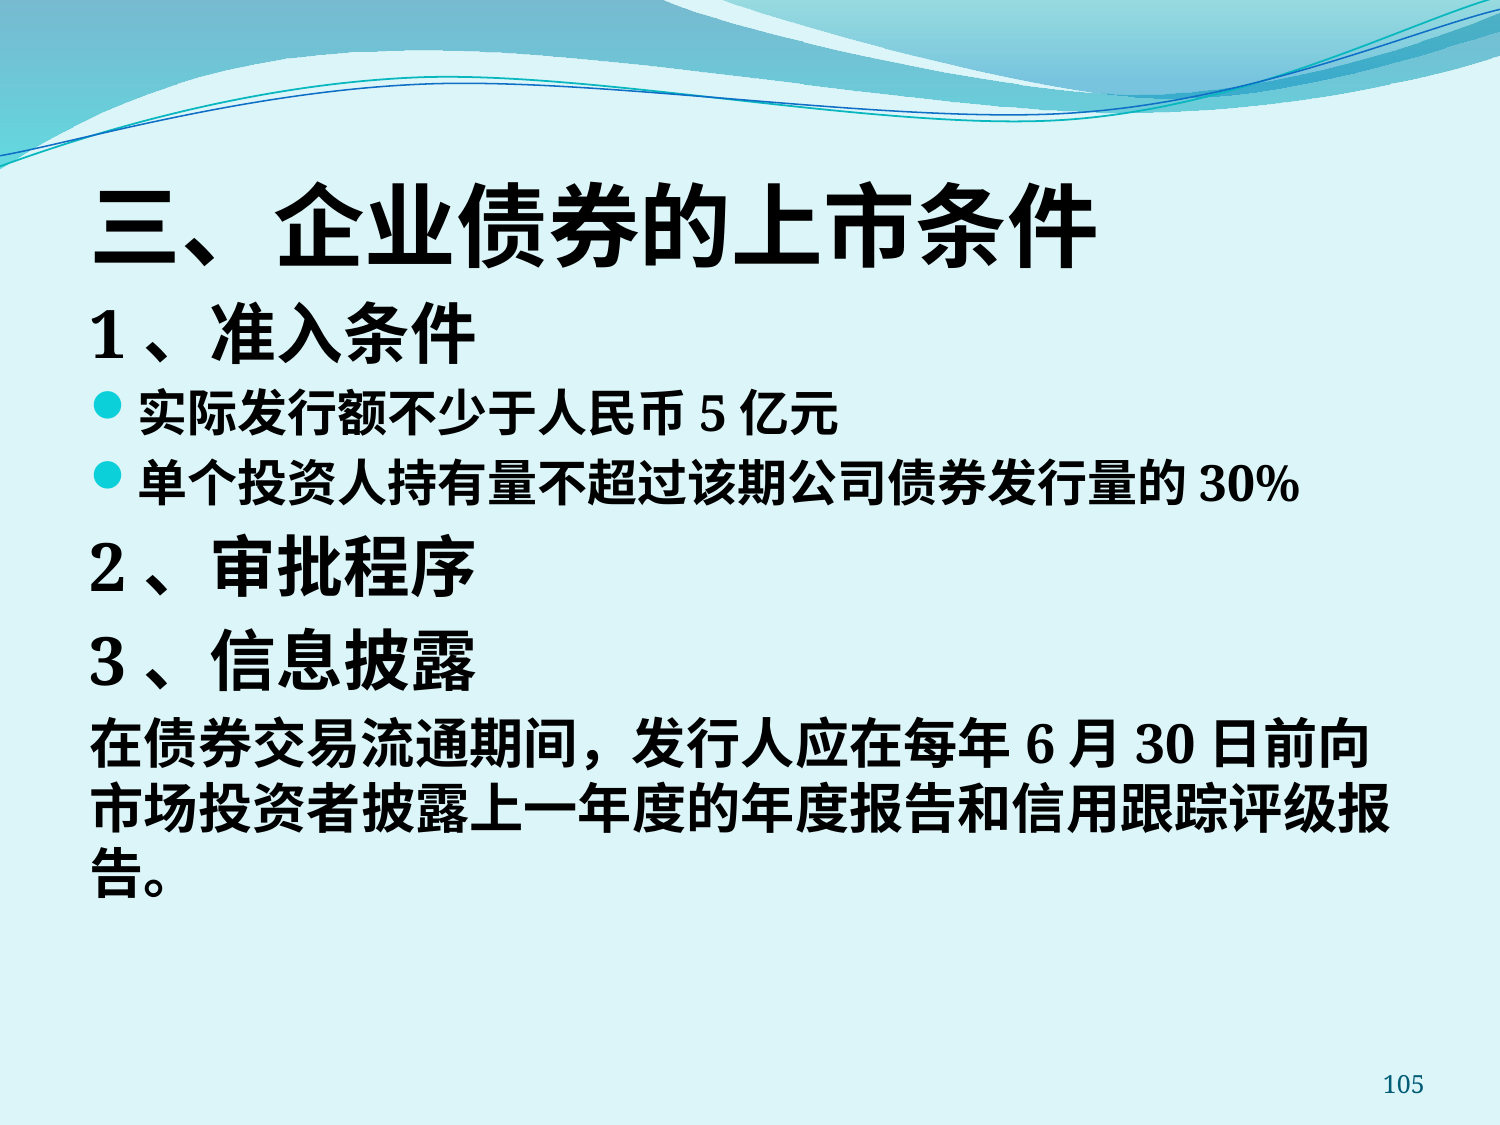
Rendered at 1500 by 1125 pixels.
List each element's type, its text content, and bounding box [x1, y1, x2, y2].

slide_number 105 [1299, 1042, 1425, 1103]
list 三、企业债券的上市条件 1、准入条件 实际发行额不少于人民币5亿元 单个投资人持有量不超过该期公司债券发行量的30% 2、审批程序 3、信息披露 在债券交易流通期间，发行人应在每年6月30日前向市场投资者披露上一年度的年度报告和信用跟踪评级报告。 [75, 160, 1425, 1038]
